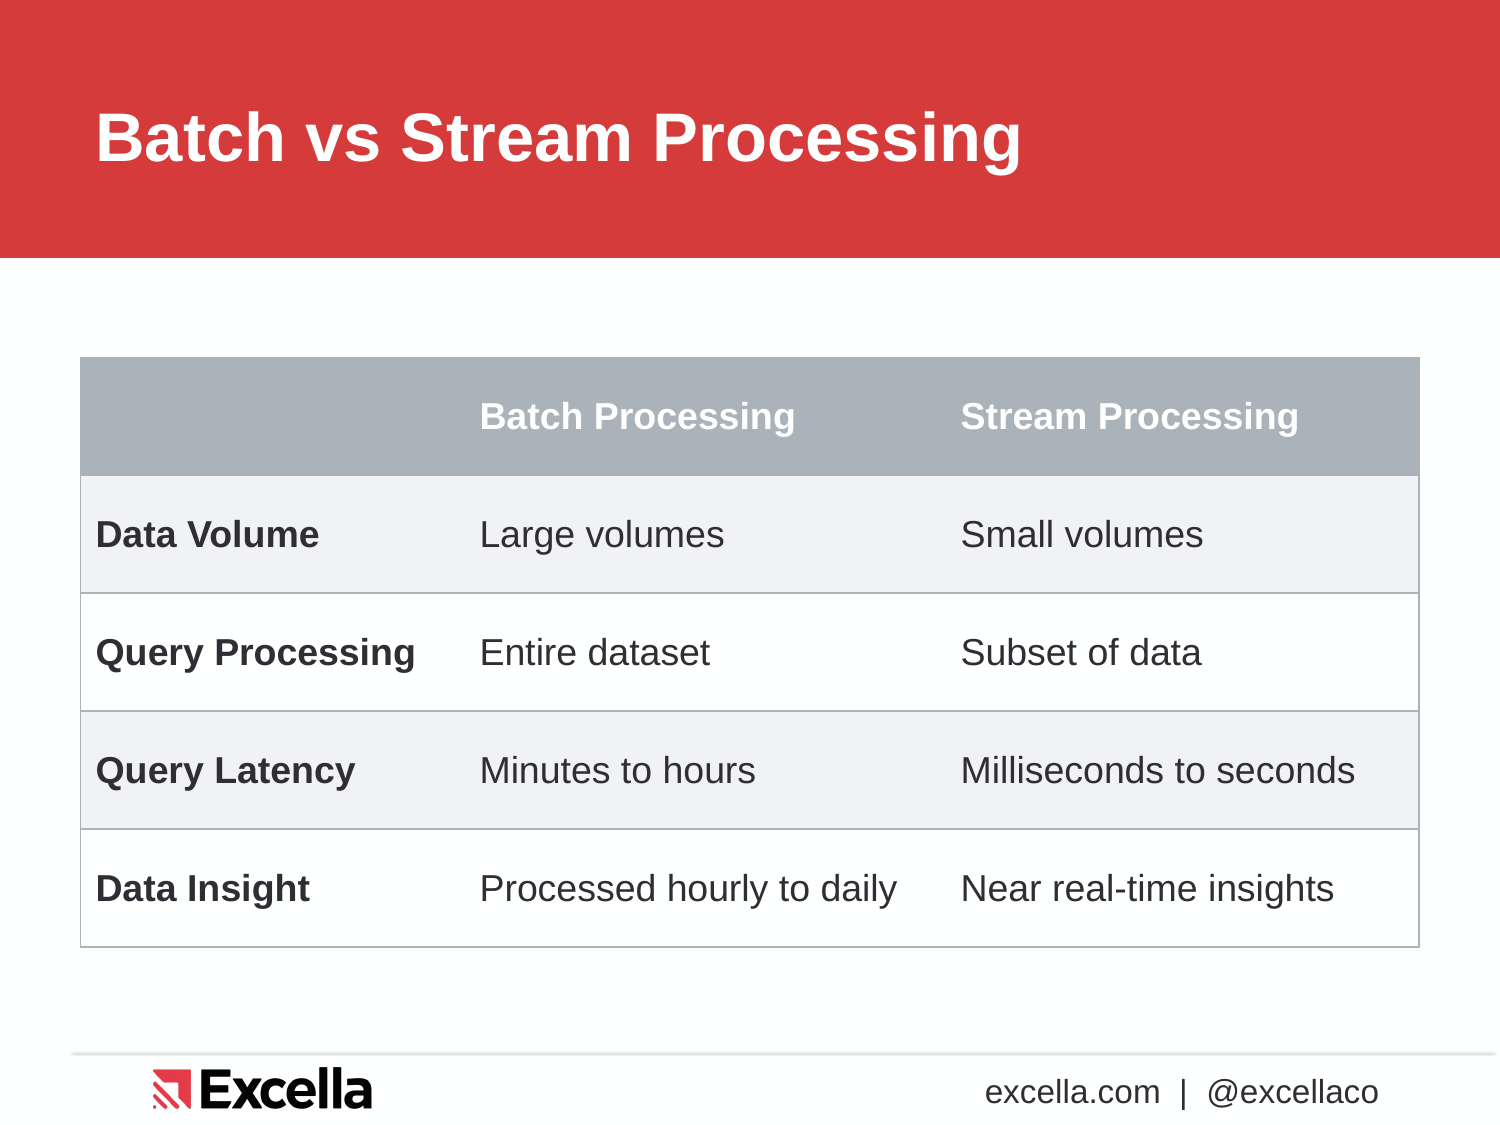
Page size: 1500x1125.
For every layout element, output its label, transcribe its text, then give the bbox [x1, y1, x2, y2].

table_cell Entire dataset [465, 594, 946, 710]
table_cell Minutes to hours [465, 712, 946, 828]
table_cell Data Volume [81, 476, 465, 592]
table_cell Query Processing [81, 594, 465, 710]
title Batch vs Stream Processing [80, 94, 1124, 164]
table_cell Query Latency [81, 712, 465, 828]
table_header Batch Processing [465, 359, 946, 475]
table_cell Milliseconds to seconds [946, 712, 1418, 828]
table_cell Processed hourly to daily [465, 830, 946, 946]
table_header Stream Processing [946, 359, 1418, 475]
table_cell Data Insight [81, 830, 465, 946]
table_cell Small volumes [946, 476, 1418, 592]
table_cell Near real-time insights [946, 830, 1418, 946]
table_header [81, 359, 465, 475]
table_cell Subset of data [946, 594, 1418, 710]
table_cell Large volumes [465, 476, 946, 592]
